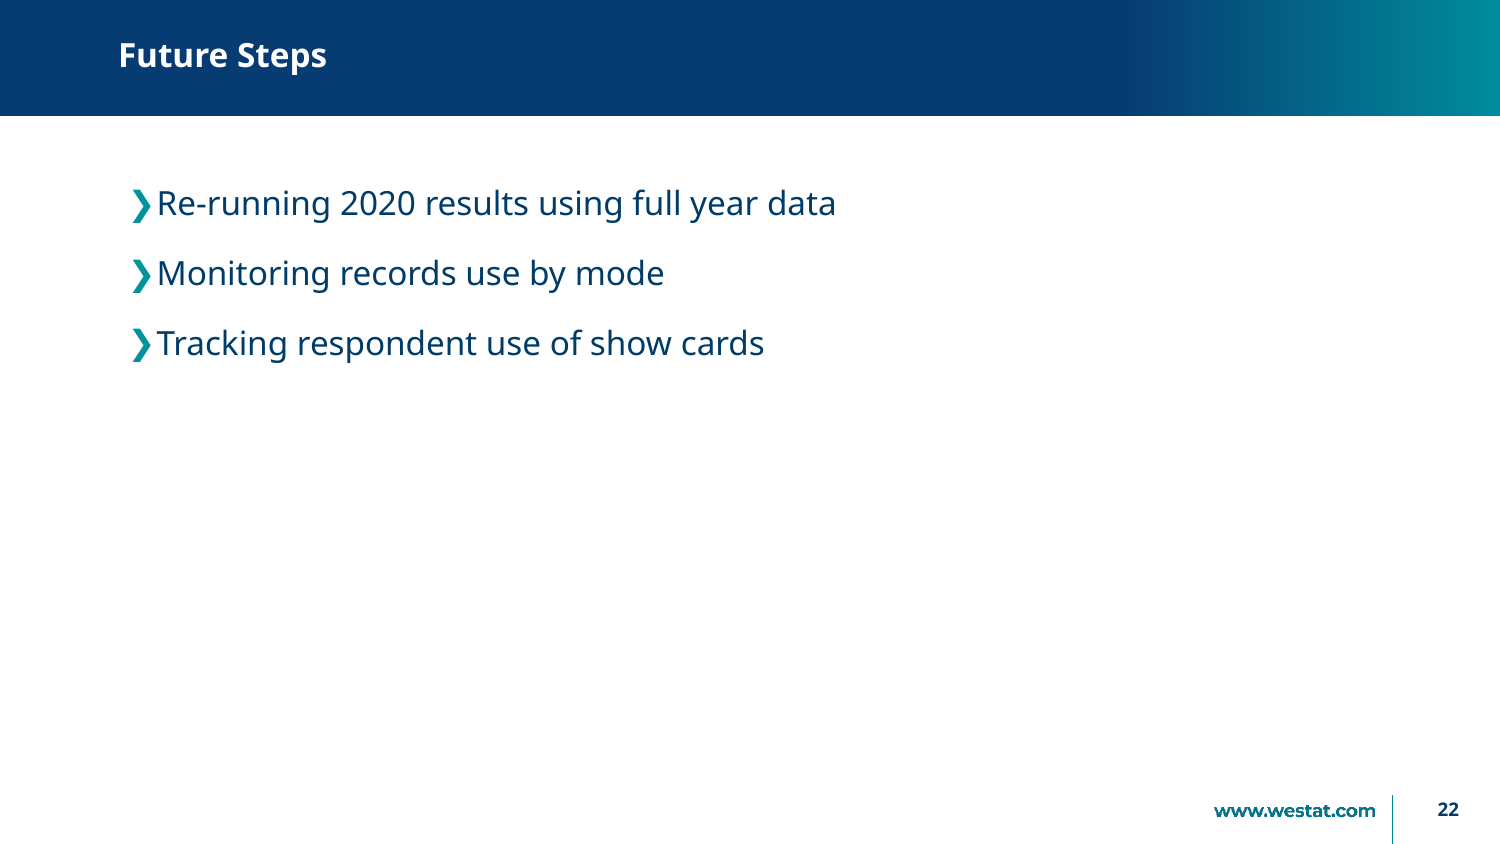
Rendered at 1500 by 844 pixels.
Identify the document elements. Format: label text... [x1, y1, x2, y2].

title Future Steps [103, 0, 1326, 114]
picture [1206, 796, 1383, 825]
slide_number 22 [1396, 788, 1500, 834]
list Re-running 2020 results using full year data Monitoring records use by mode Tracking respondent use of show cards [103, 173, 1397, 760]
